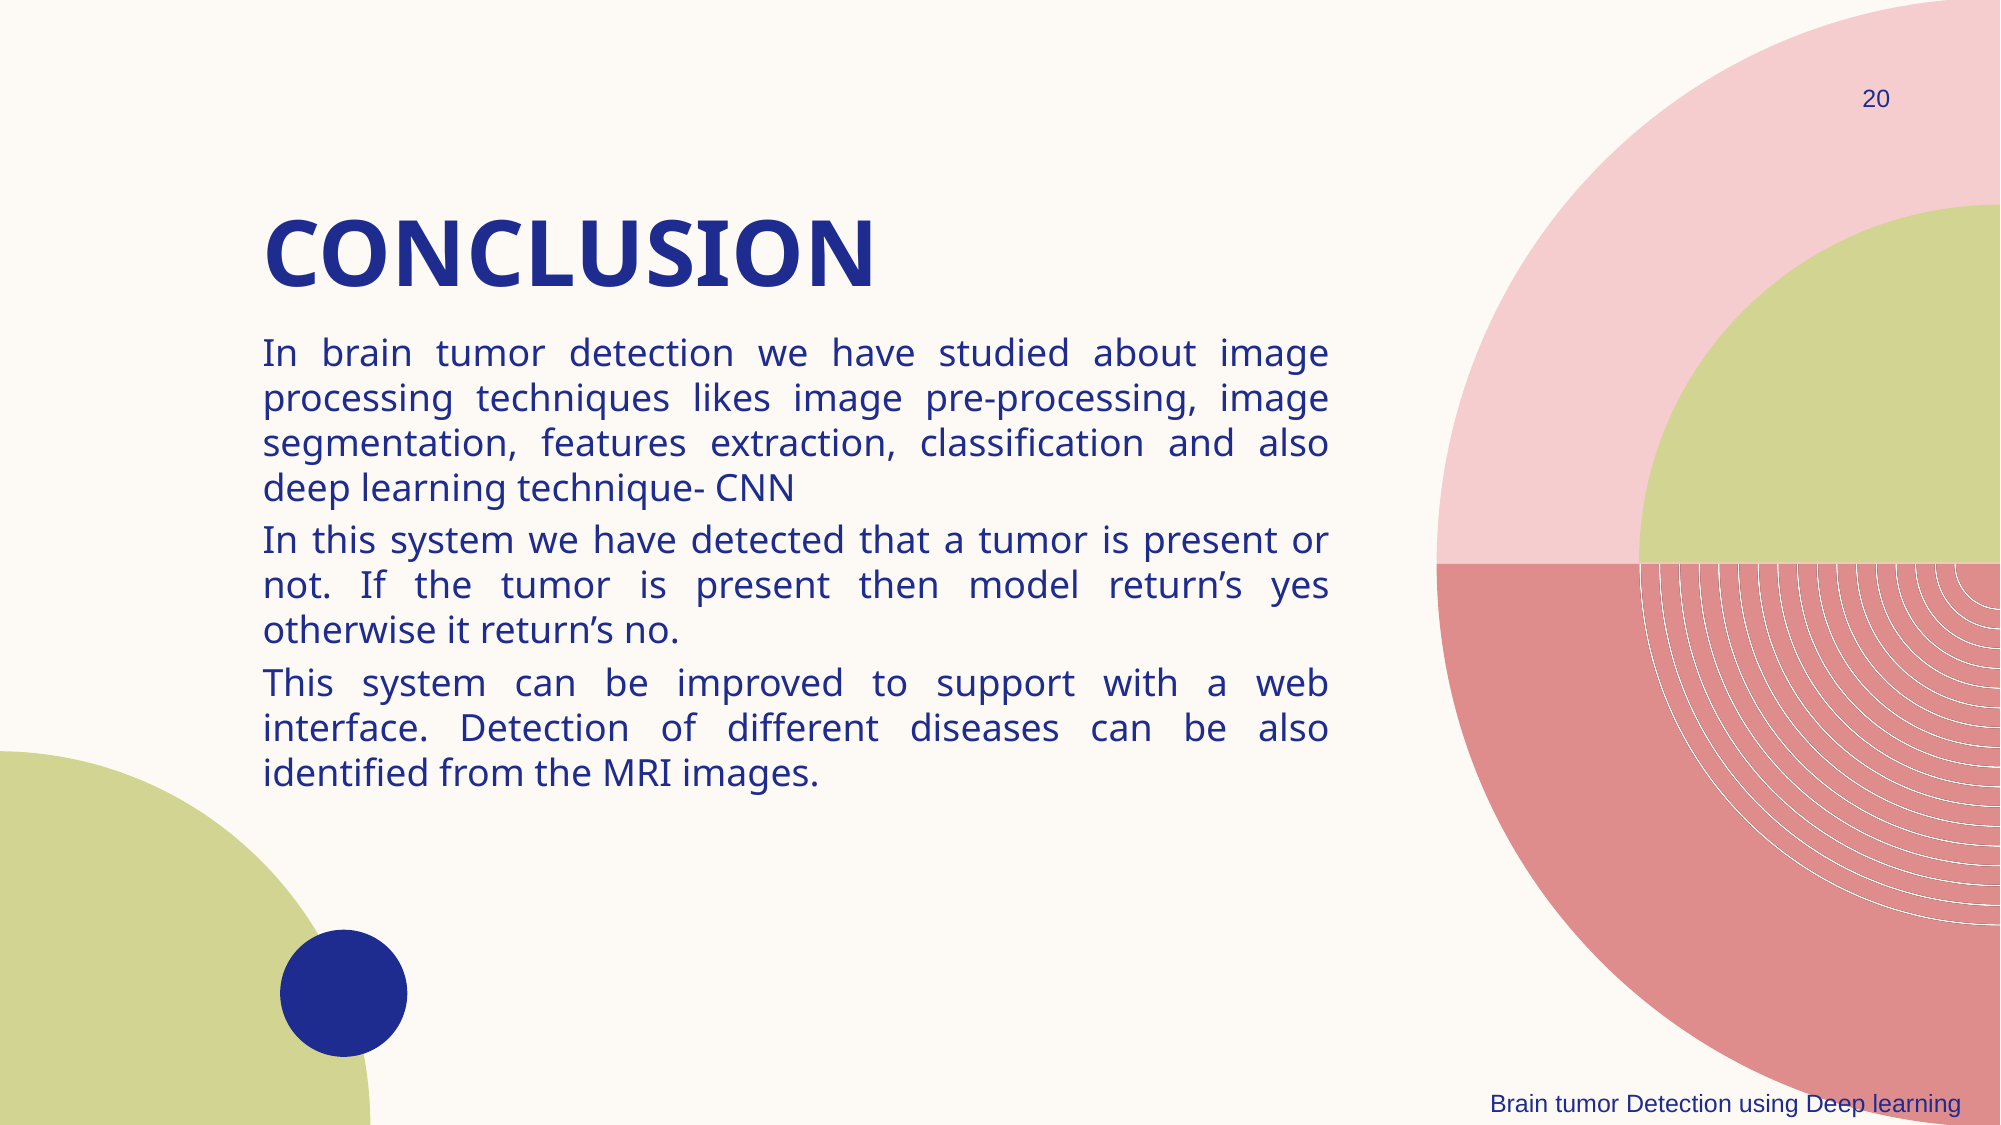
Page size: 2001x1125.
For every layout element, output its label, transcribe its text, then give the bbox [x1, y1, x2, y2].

list In brain tumor detection we have studied about image processing techniques likes image pre-processing, image segmentation, features extraction, classification and also deep learning technique- CNN In this system we have detected that a tumor is present or not. If the tumor is present then model return’s yes otherwise it return’s no. This system can be improved to support with a web interface. Detection of different diseases can be also identified from the MRI images. [247, 321, 1346, 765]
picture [1639, 564, 2000, 926]
title Conclusion [247, 186, 1358, 313]
footer Brain tumor Detection using Deep learning [1475, 1080, 2000, 1125]
slide_number 20 [1795, 75, 1958, 120]
